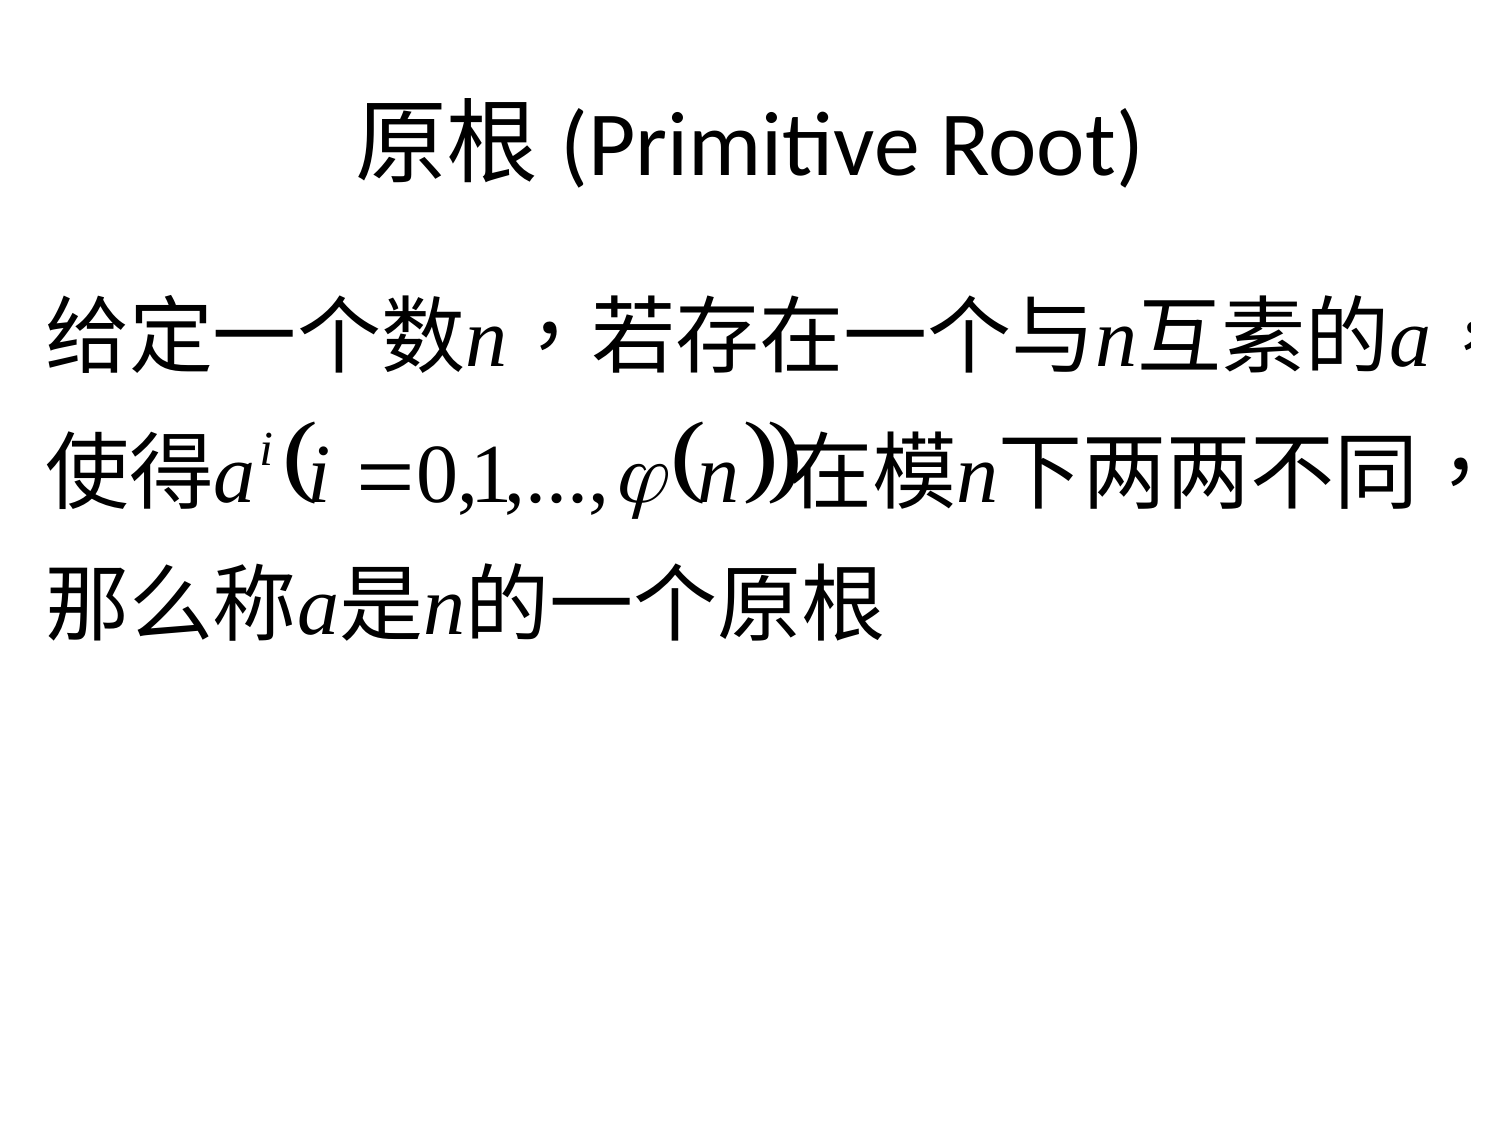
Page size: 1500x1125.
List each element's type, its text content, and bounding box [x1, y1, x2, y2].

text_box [34, 278, 1471, 658]
title 原根(Primitive Root) [75, 45, 1425, 233]
